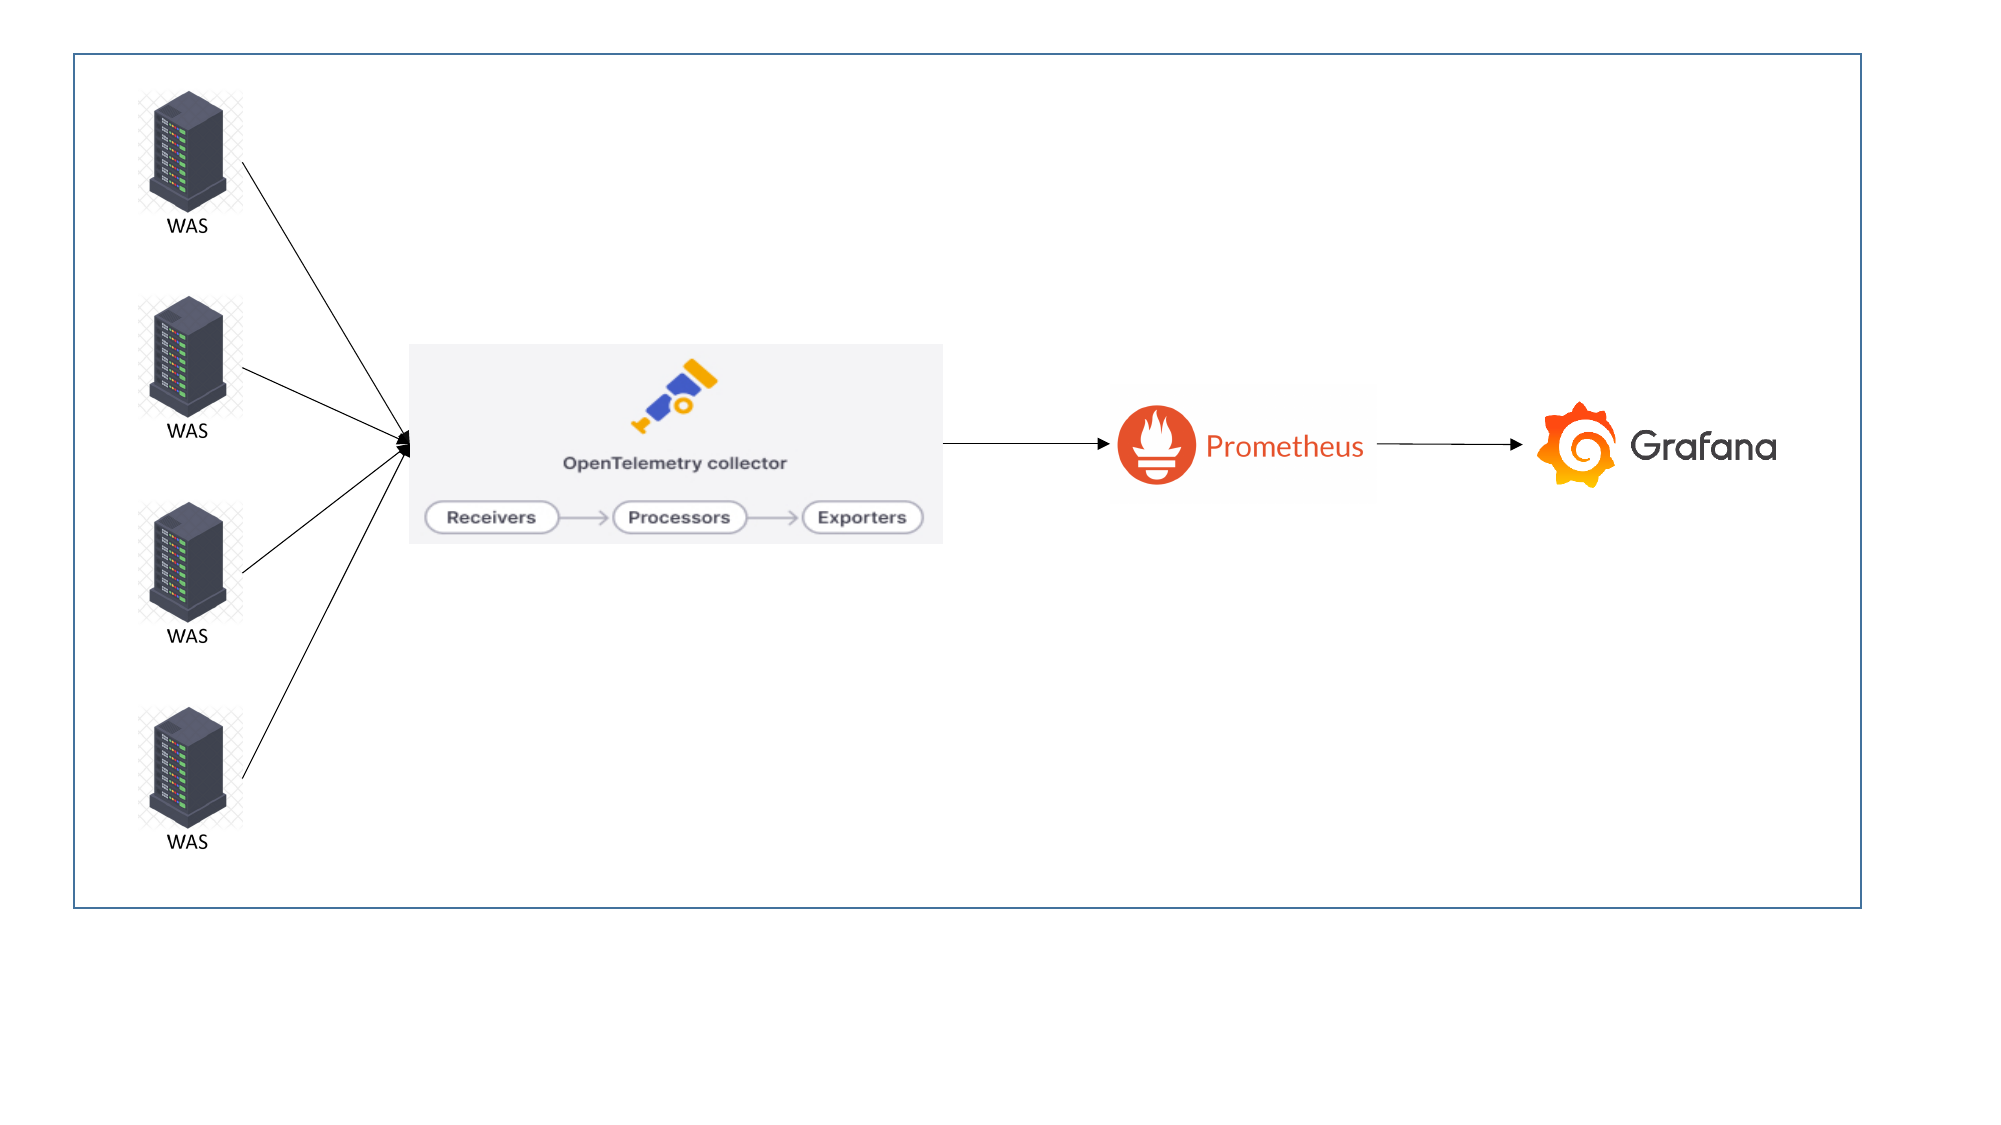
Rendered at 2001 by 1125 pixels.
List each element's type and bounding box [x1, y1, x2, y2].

picture [1522, 377, 1790, 512]
picture [138, 85, 243, 240]
picture [410, 344, 943, 544]
picture [138, 701, 243, 856]
picture [138, 290, 242, 445]
text_box [73, 53, 1862, 909]
text_box [242, 162, 410, 367]
picture [1109, 384, 1377, 504]
text_box [242, 367, 410, 443]
picture [138, 496, 242, 650]
text_box [242, 443, 410, 779]
